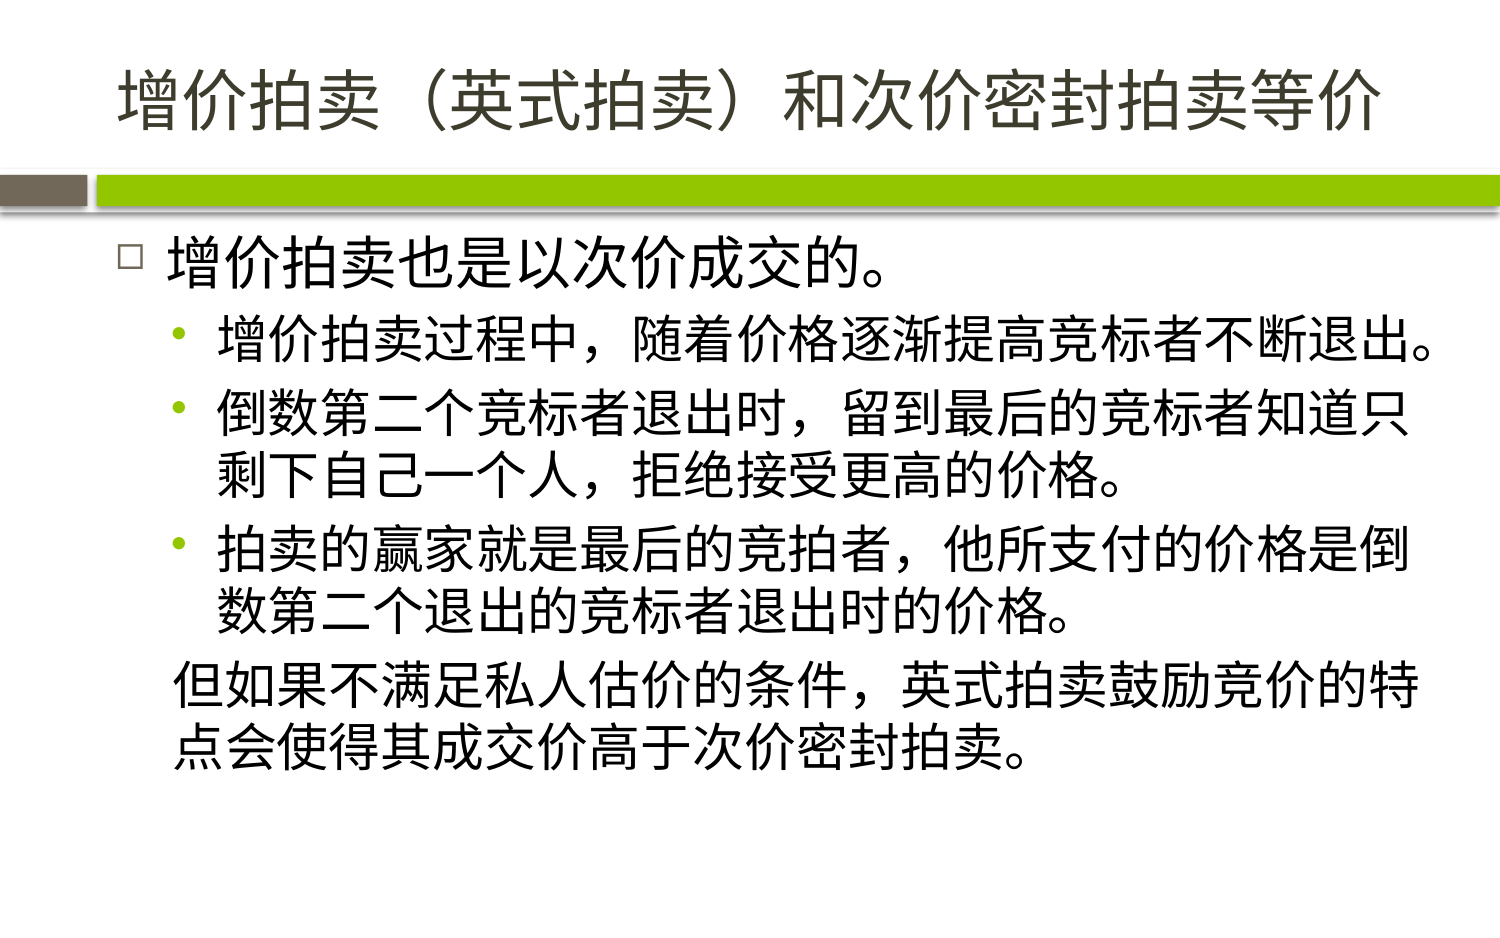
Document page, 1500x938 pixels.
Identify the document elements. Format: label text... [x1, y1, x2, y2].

list 增价拍卖也是以次价成交的。 增价拍卖过程中，随着价格逐渐提高竞标者不断退出。 倒数第二个竞标者退出时，留到最后的竞标者知道只剩下自己一个人，拒绝接受更高的价格。 拍卖的赢家就是最后的竞拍者，他所支付的价格是倒数第二个退出的竞标者退出时的价格。 但如果不满足私人估价的条件，英式拍卖鼓励竞价的特点会使得其成交价高于次价密封拍卖。 [100, 218, 1438, 834]
title 增价拍卖（英式拍卖）和次价密封拍卖等价 [100, 31, 1438, 167]
